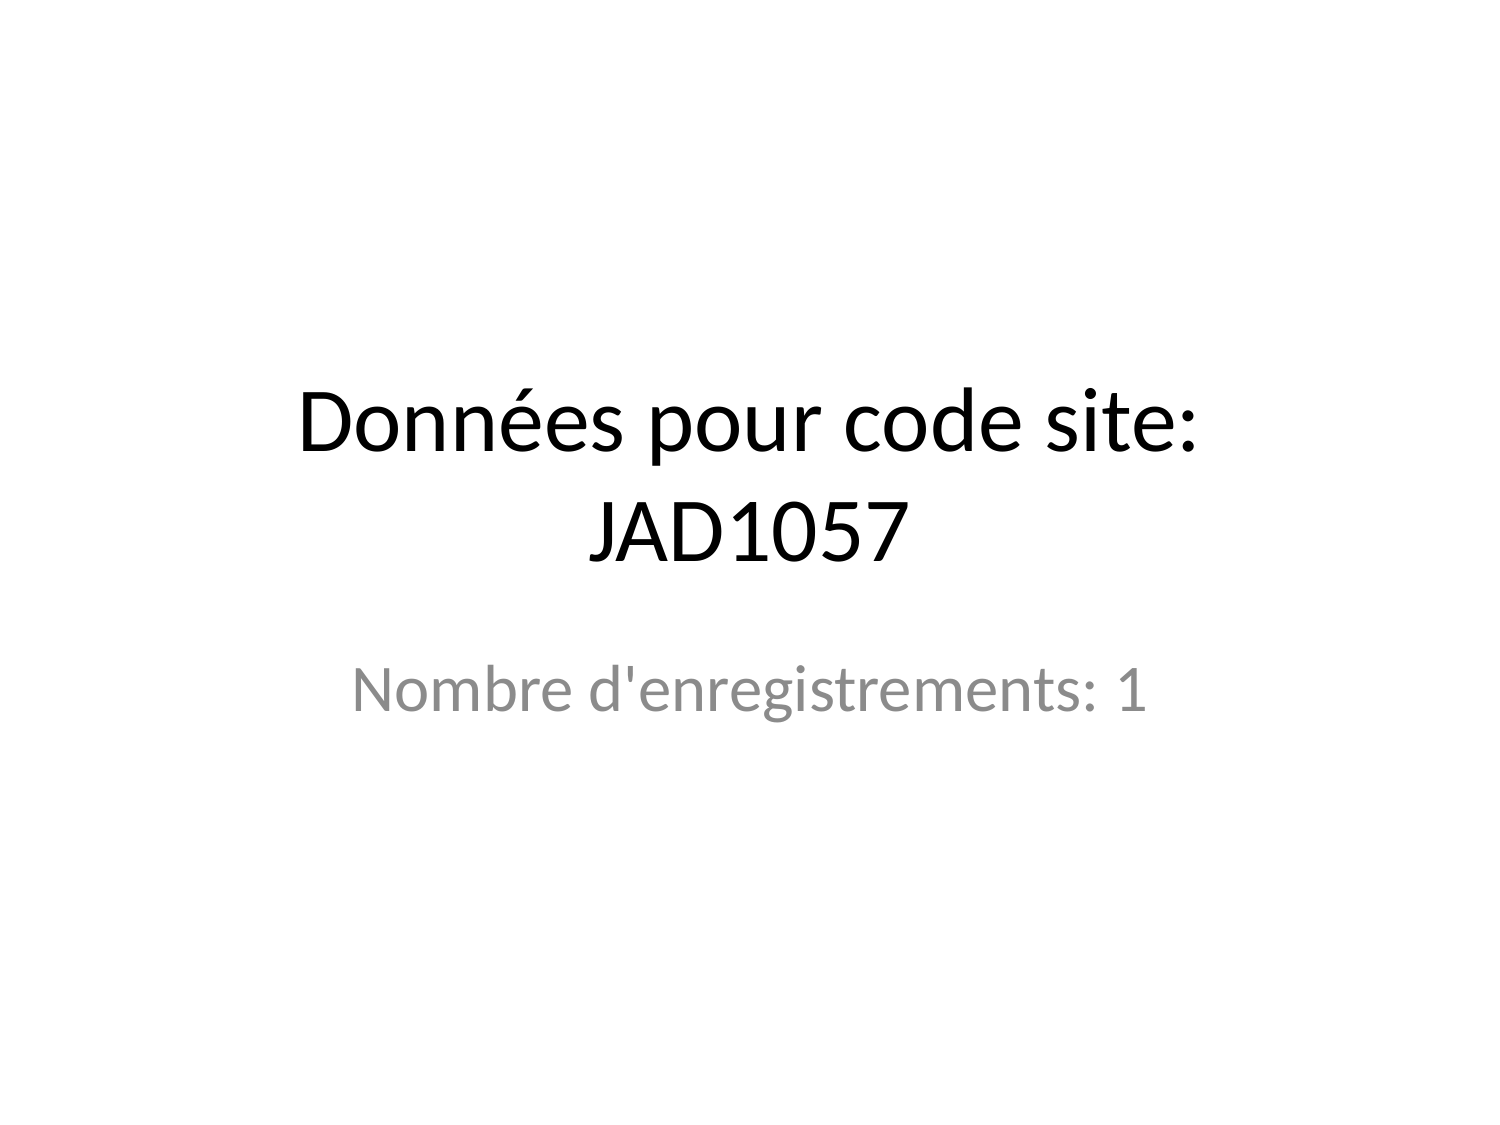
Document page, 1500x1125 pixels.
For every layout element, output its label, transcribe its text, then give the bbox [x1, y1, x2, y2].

title Données pour code site: JAD1057 [112, 349, 1388, 591]
subtitle Nombre d'enregistrements: 1 [225, 637, 1275, 925]
